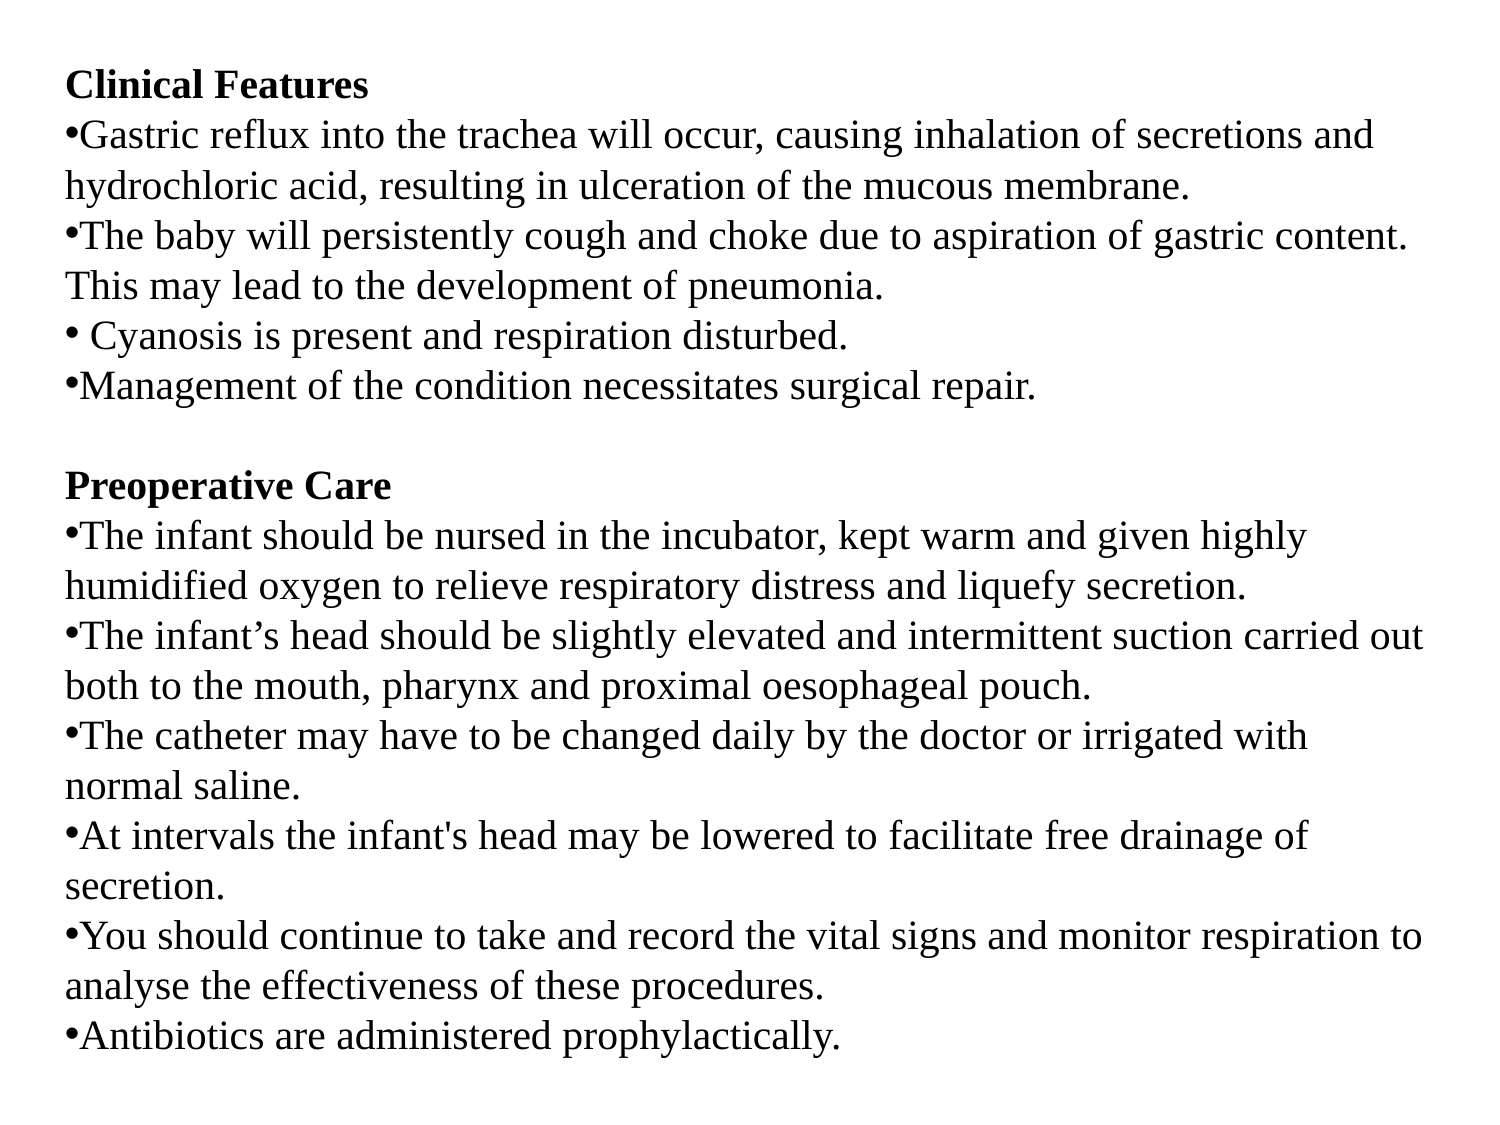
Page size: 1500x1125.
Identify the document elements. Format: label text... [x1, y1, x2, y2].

text_box Clinical Features Gastric reflux into the trachea will occur, causing inhalation of secretions and hydrochloric acid, resulting in ulceration of the mucous membrane. The baby will persistently cough and choke due to aspiration of gastric content. This may lead to the development of pneumonia. Cyanosis is present and respiration disturbed. Management of the condition necessitates surgical repair. Preoperative Care The infant should be nursed in the incubator, kept warm and given highly humidified oxygen to relieve respiratory distress and liquefy secretion. The infant’s head should be slightly elevated and intermittent suction carried out both to the mouth, pharynx and proximal oesophageal pouch. The catheter may have to be changed daily by the doctor or irrigated with normal saline. At intervals the infant's head may be lowered to facilitate free drainage of secretion. You should continue to take and record the vital signs and monitor respiration to analyse the effectiveness of these procedures. Antibiotics are administered prophylactically. [50, 49, 1450, 1066]
